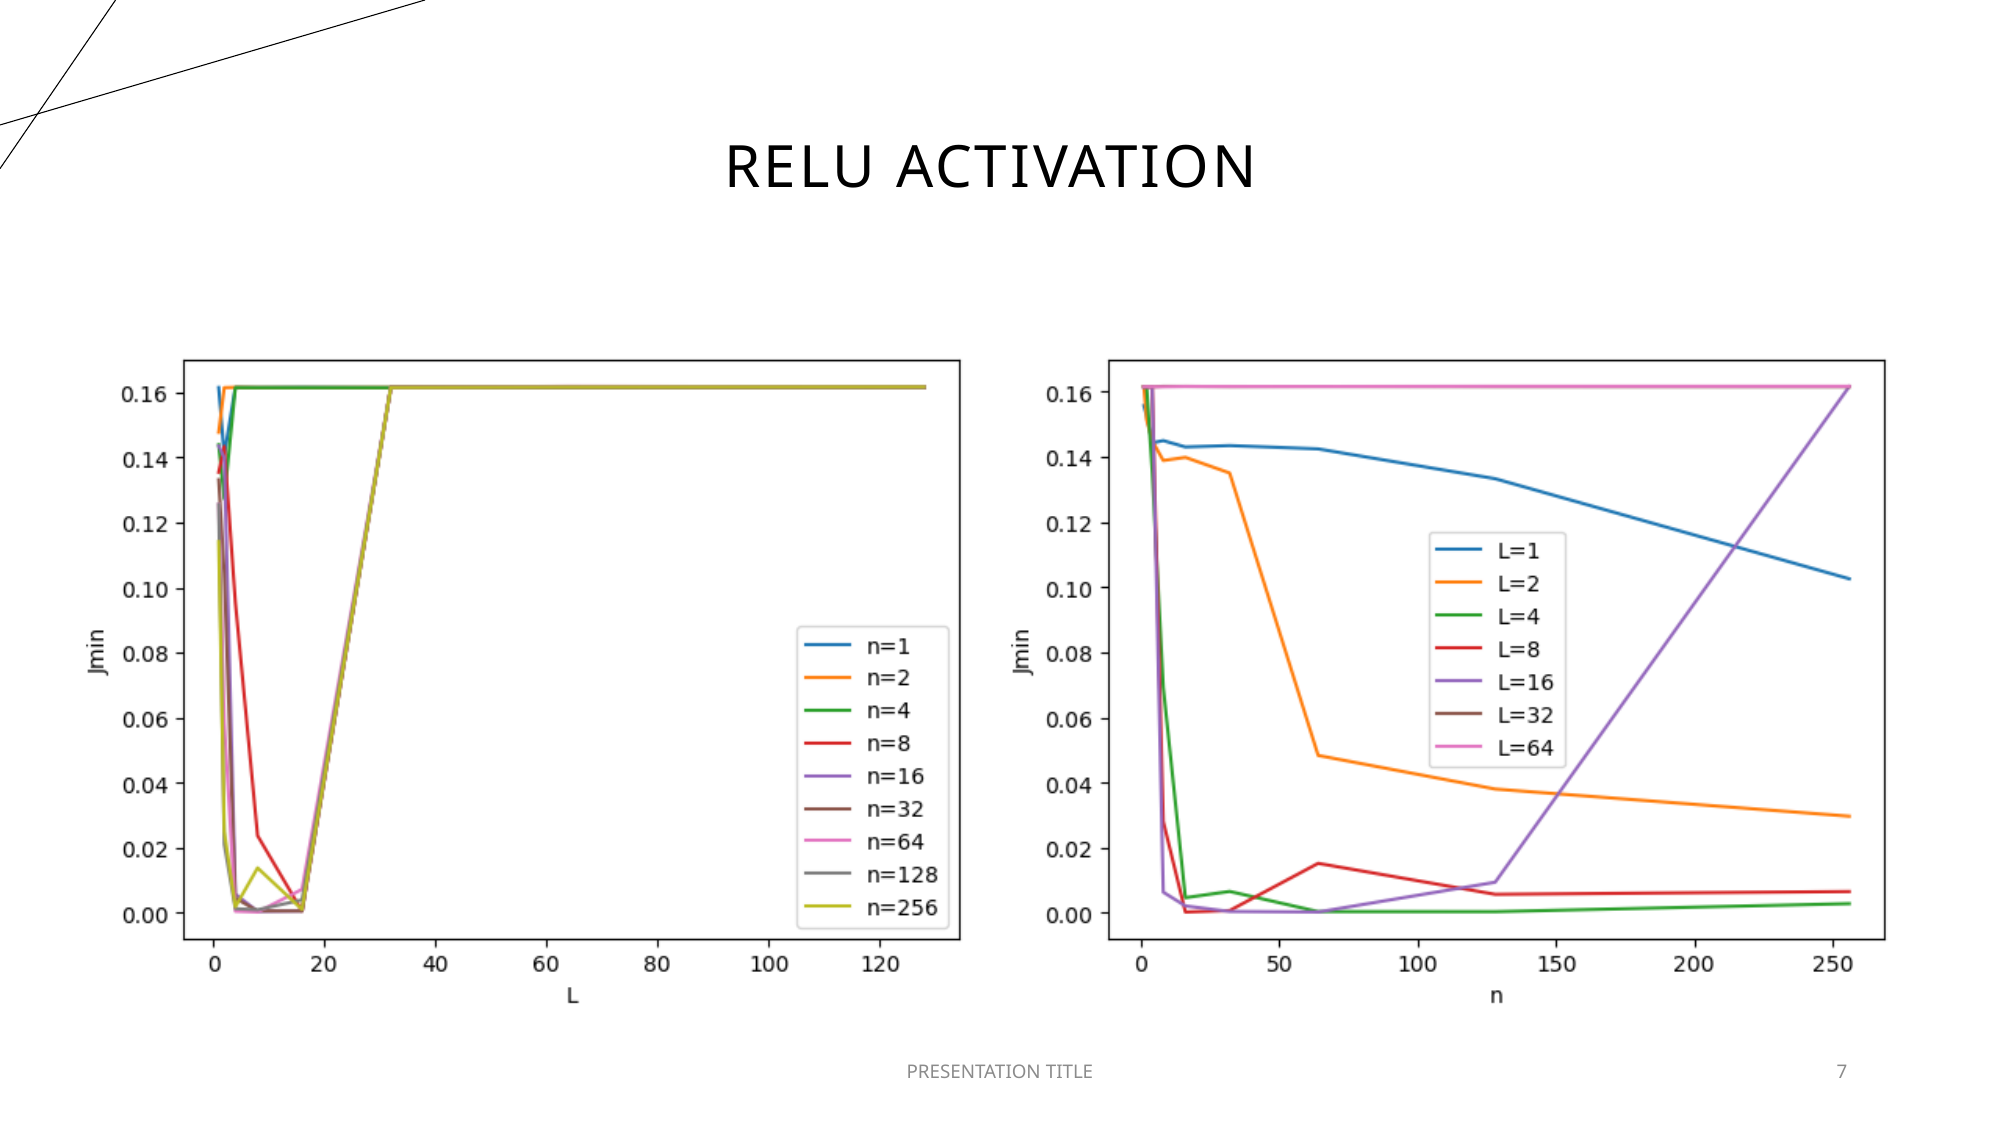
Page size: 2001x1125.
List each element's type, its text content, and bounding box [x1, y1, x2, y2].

picture [999, 346, 1900, 1022]
slide_number 7 [1412, 1042, 1863, 1103]
footer PRESENTATION TITLE [662, 1042, 1338, 1103]
title Relu activation [137, 59, 1863, 278]
picture [74, 346, 975, 1022]
